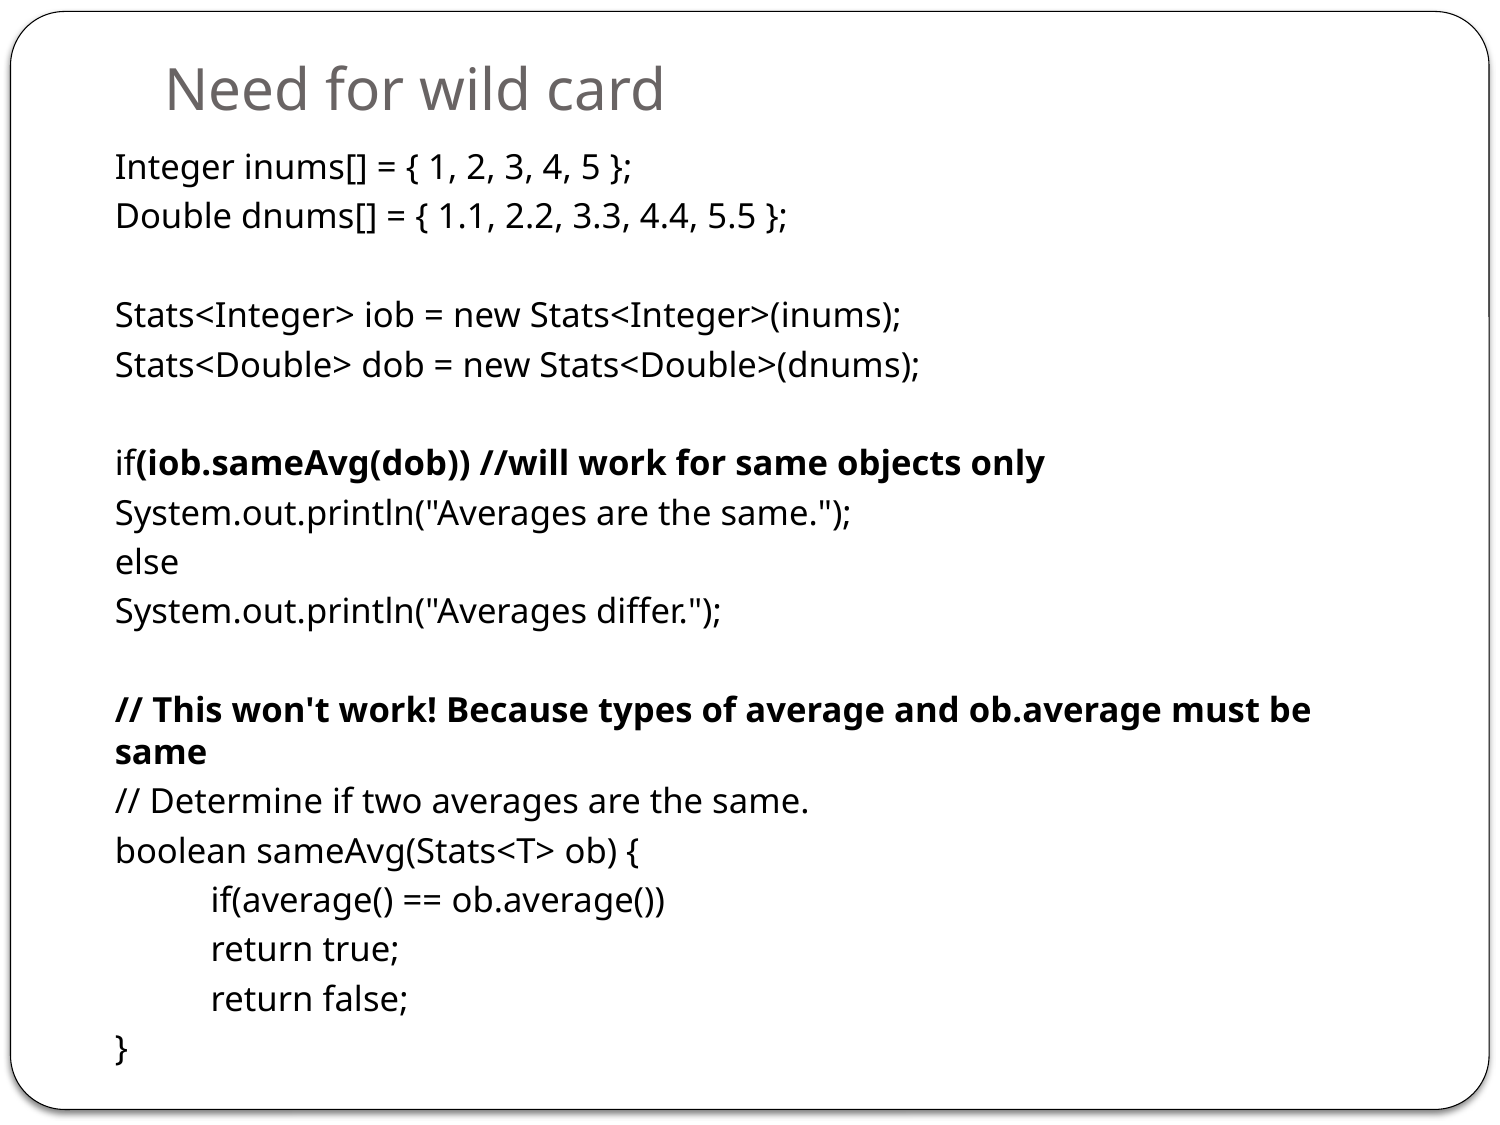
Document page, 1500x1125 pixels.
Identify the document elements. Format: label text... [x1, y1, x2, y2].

list Integer inums[] = { 1, 2, 3, 4, 5 }; Double dnums[] = { 1.1, 2.2, 3.3, 4.4, 5.5 }; Stats<Integer> iob = new Stats<Integer>(inums); Stats<Double> dob = new Stats<Double>(dnums); if(iob.sameAvg(dob)) //will work for same objects only System.out.println("Averages are the same."); else System.out.println("Averages differ."); // This won't work! Because types of average and ob.average must be same // Determine if two averages are the same. boolean sameAvg(Stats<T> ob) { if(average() == ob.average()) return true; return false; } [99, 137, 1375, 1088]
title Need for wild card [150, 45, 1425, 138]
